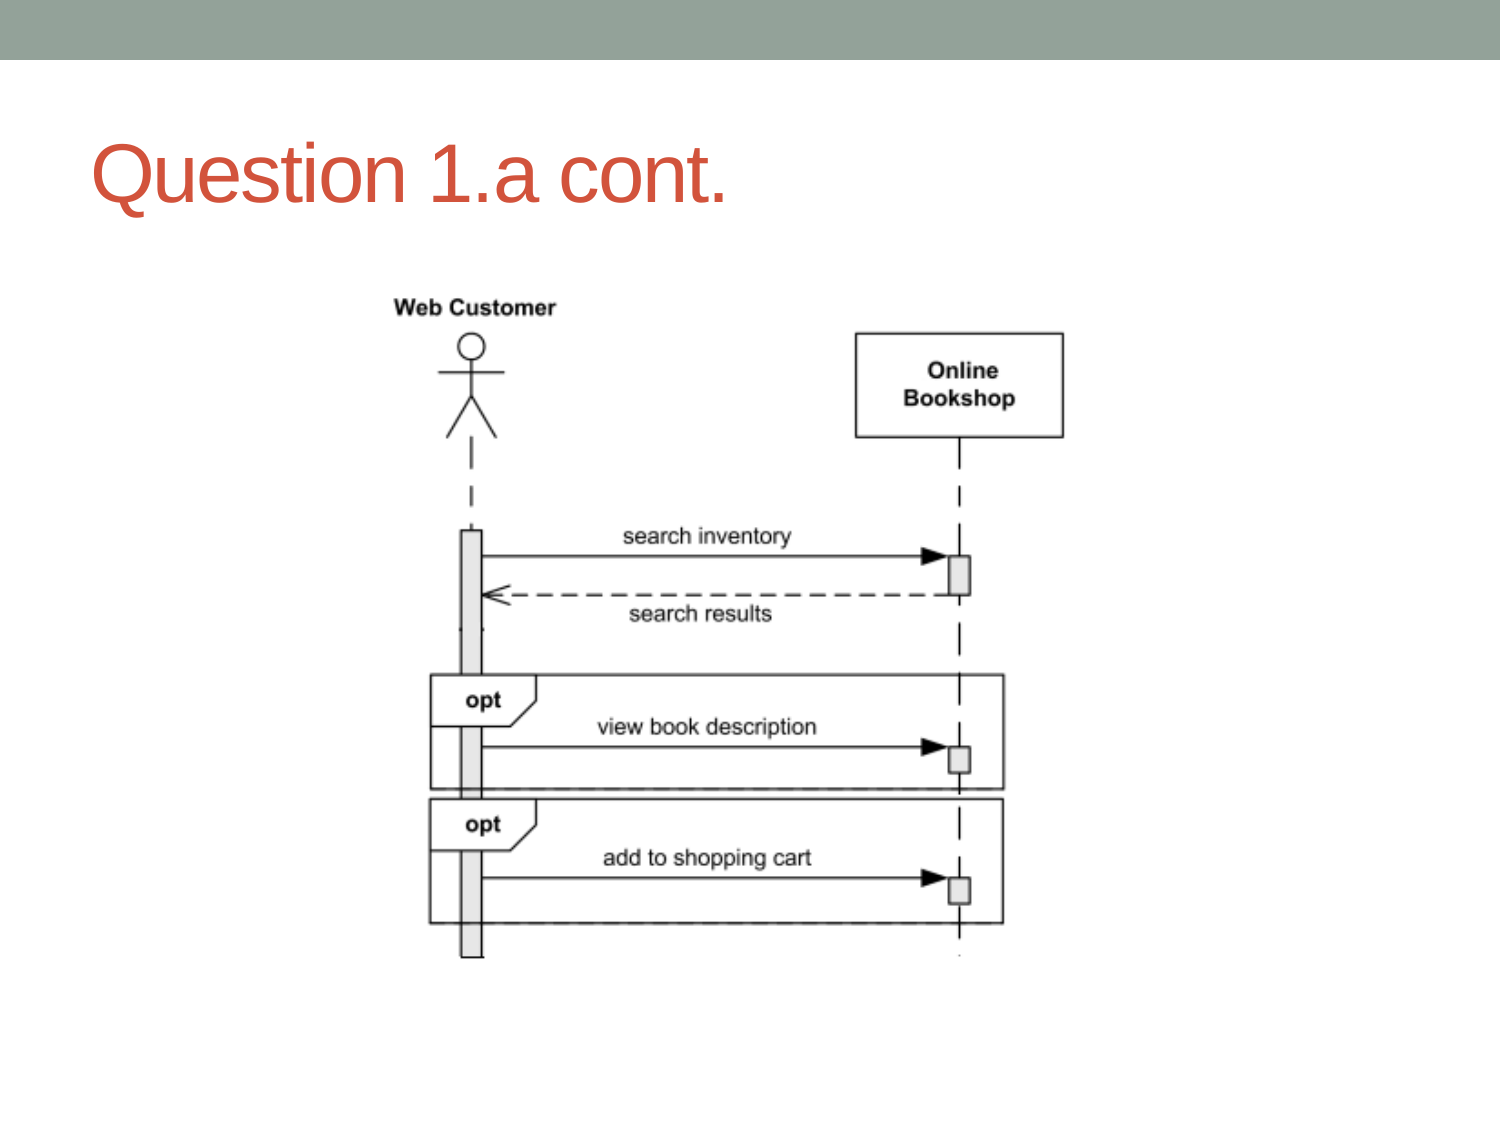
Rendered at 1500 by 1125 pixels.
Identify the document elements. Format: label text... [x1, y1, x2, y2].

picture [363, 277, 1088, 976]
title Question 1.a cont. [75, 87, 1425, 250]
